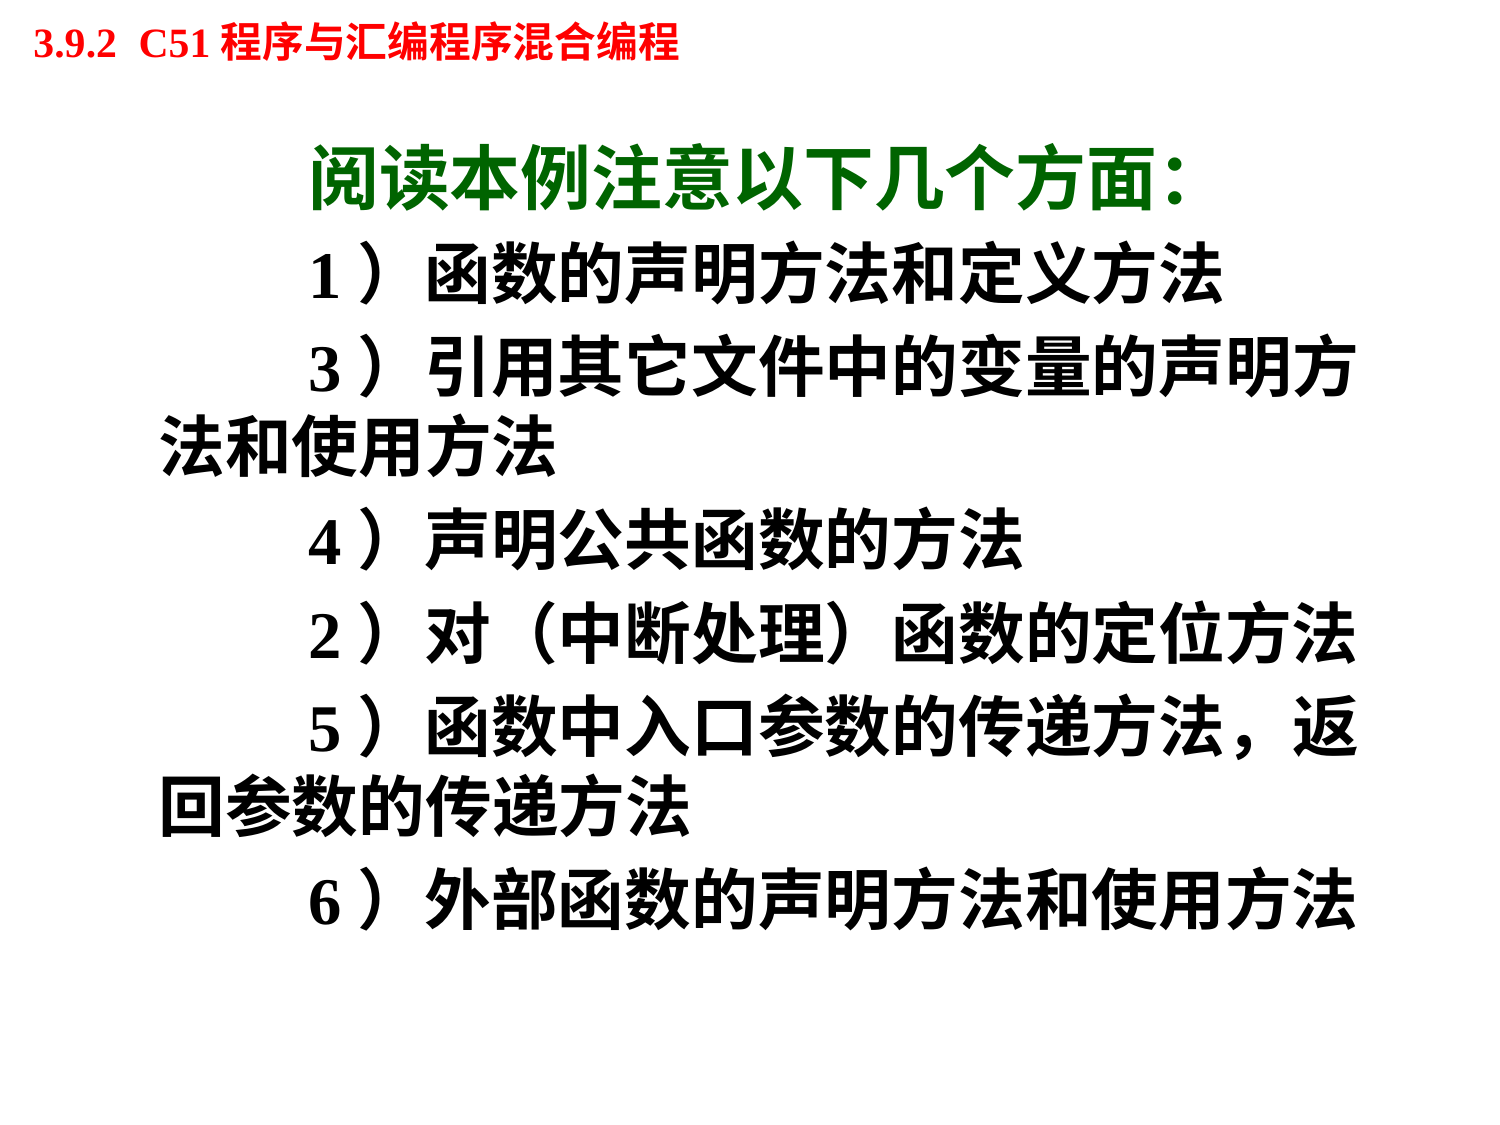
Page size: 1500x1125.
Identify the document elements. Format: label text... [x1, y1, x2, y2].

title 3.9.2 C51程序与汇编程序混合编程 [18, 18, 954, 63]
list 阅读本例注意以下几个方面： 1）函数的声明方法和定义方法 3）引用其它文件中的变量的声明方法和使用方法 4）声明公共函数的方法 2）对（中断处理）函数的定位方法 5）函数中入口参数的传递方法，返回参数的传递方法 6）外部函数的声明方法和使用方法 [86, 126, 1417, 1086]
